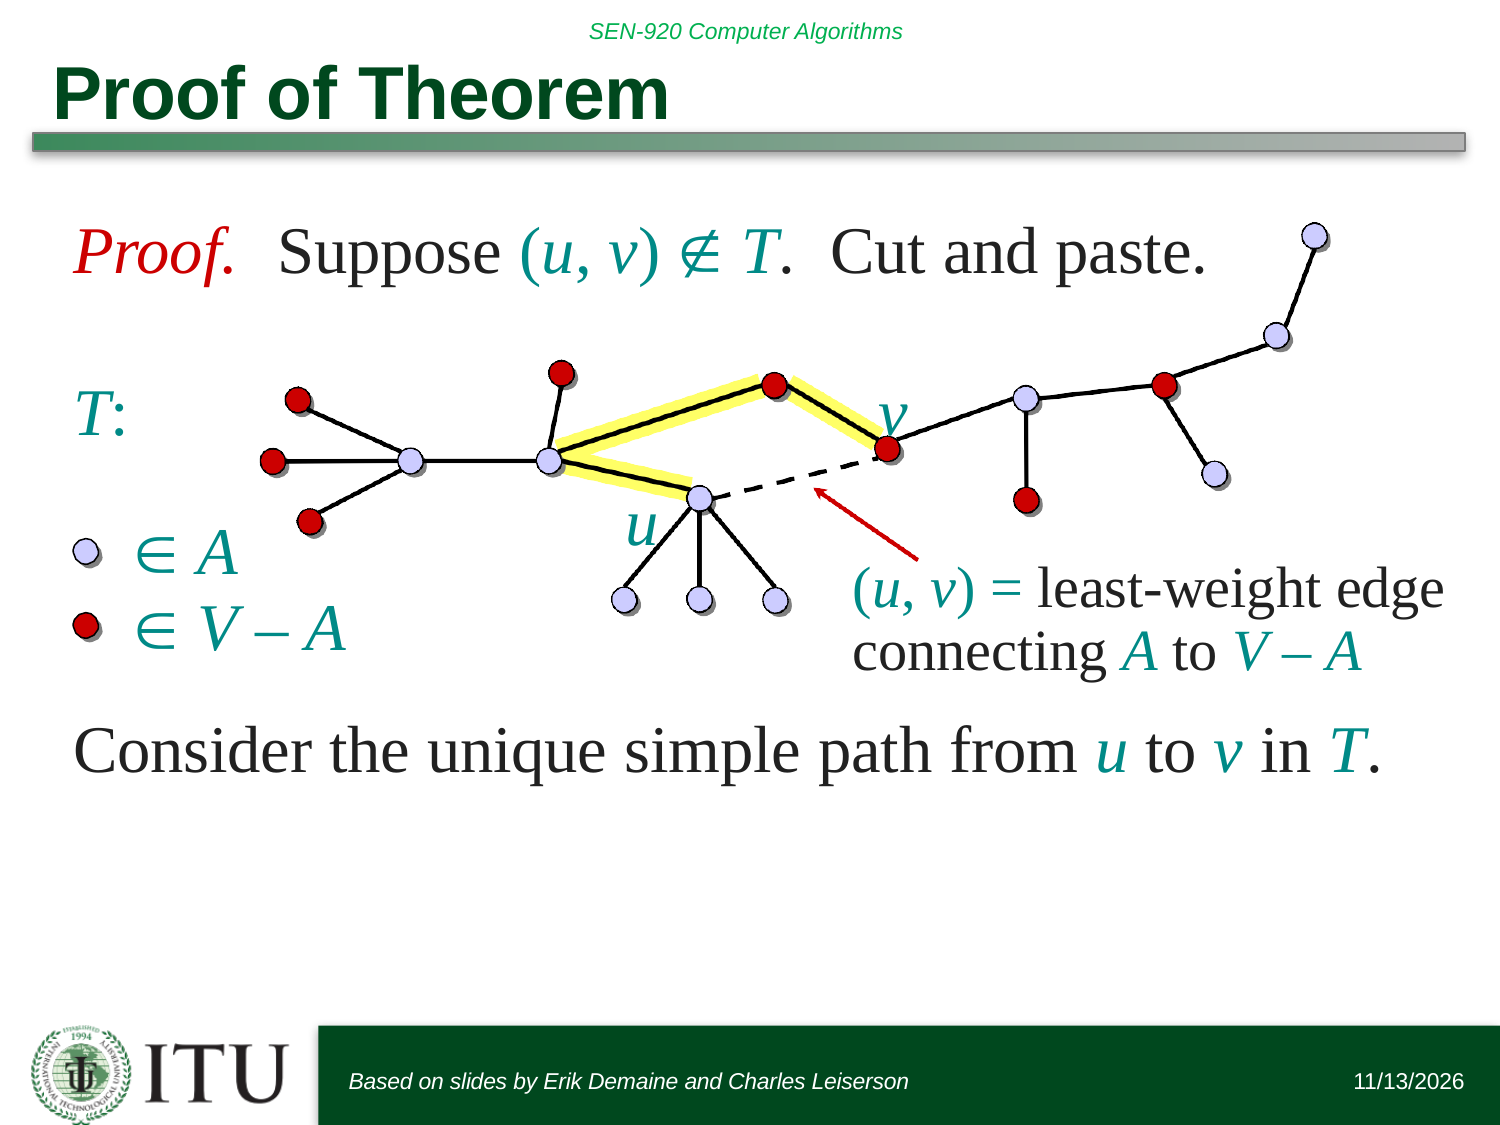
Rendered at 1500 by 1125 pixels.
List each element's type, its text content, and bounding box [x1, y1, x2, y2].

text_box [73, 612, 99, 639]
text_box (u, v) = least-weight edge connecting A to V – A [850, 555, 1451, 683]
text_box [79, 619, 103, 643]
title Proof of Theorem [33, 24, 1465, 213]
text_box Consider the unique simple path from u to v in T. [70, 705, 1392, 786]
text_box [73, 538, 99, 565]
footer Based on slides by Erik Demaine and Charles Leiserson [346, 786, 1038, 1125]
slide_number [1114, 754, 1465, 1125]
text_box [739, 552, 761, 574]
text_box u [623, 478, 662, 559]
text_box [259, 222, 1331, 617]
text_box [79, 545, 103, 569]
text_box  A  V – A [131, 511, 349, 665]
text_box Proof. Suppose (u, v)  T. Cut and paste. T: v [70, 213, 1212, 450]
